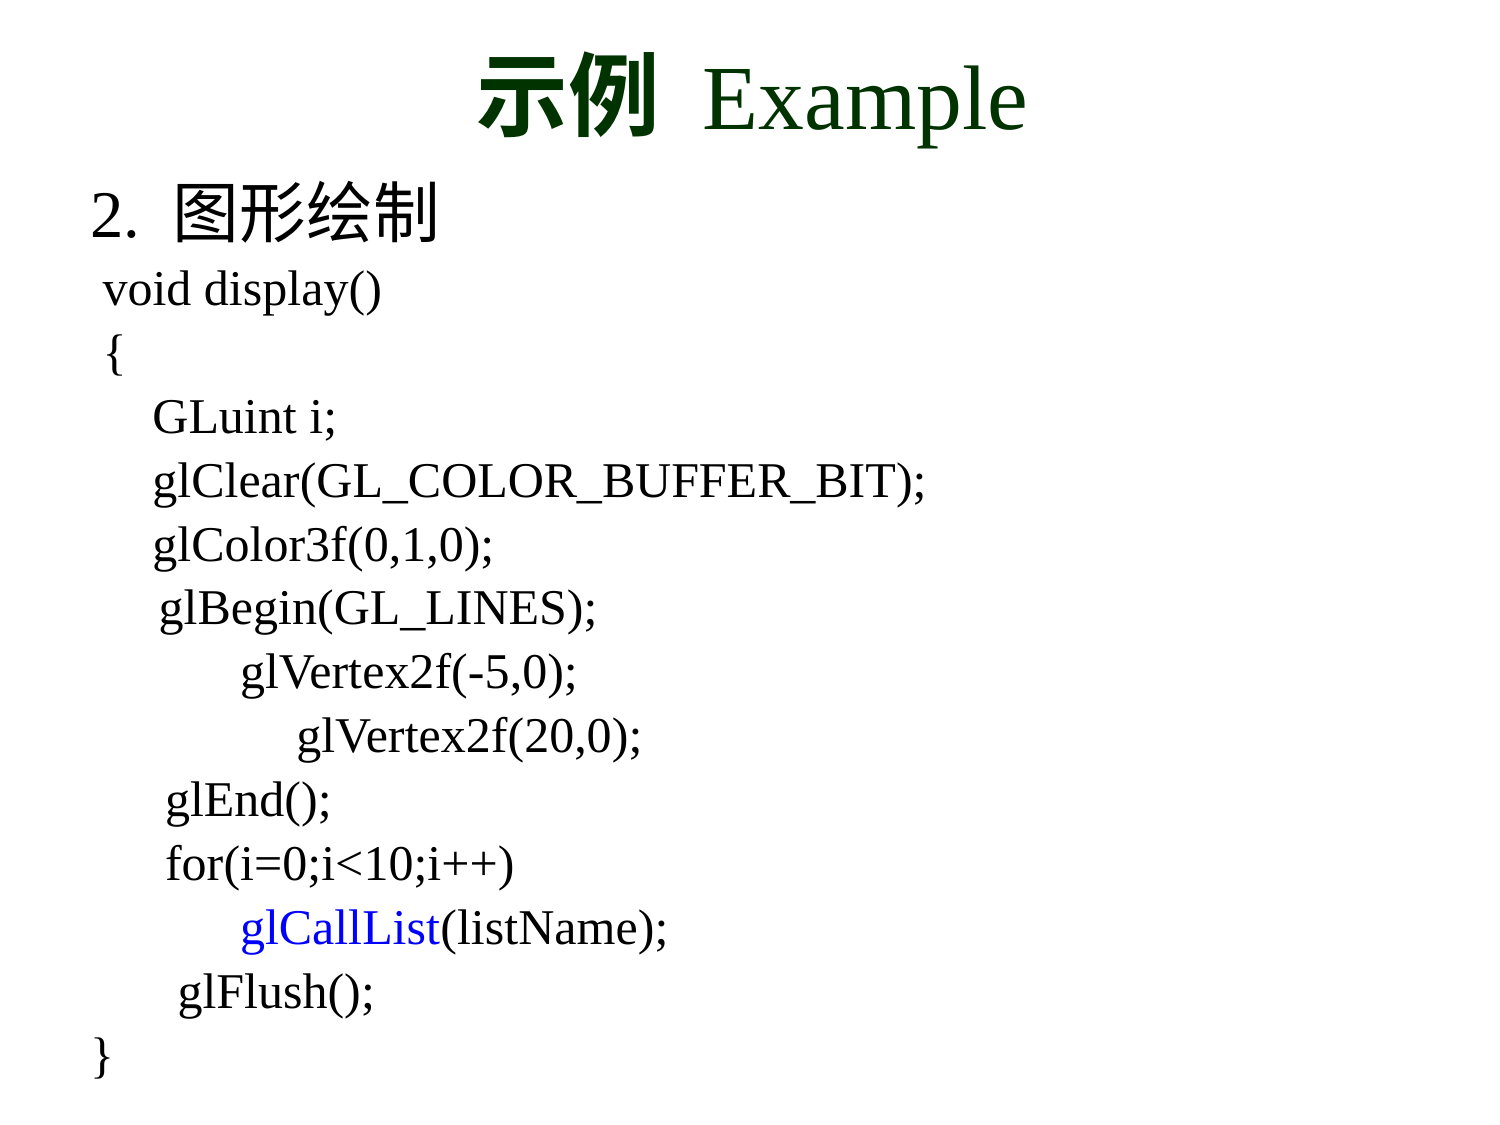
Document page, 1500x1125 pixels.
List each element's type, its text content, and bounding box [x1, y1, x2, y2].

title 示例 Example [78, 30, 1428, 157]
list 2. 图形绘制 void display() { GLuint i; glClear(GL_COLOR_BUFFER_BIT); glColor3f(0,1,0); glBegin(GL_LINES); glVertex2f(-5,0); glVertex2f(20,0); glEnd(); for(i=0;i<10;i++) glCallList(listName); glFlush(); } [75, 172, 1425, 1059]
